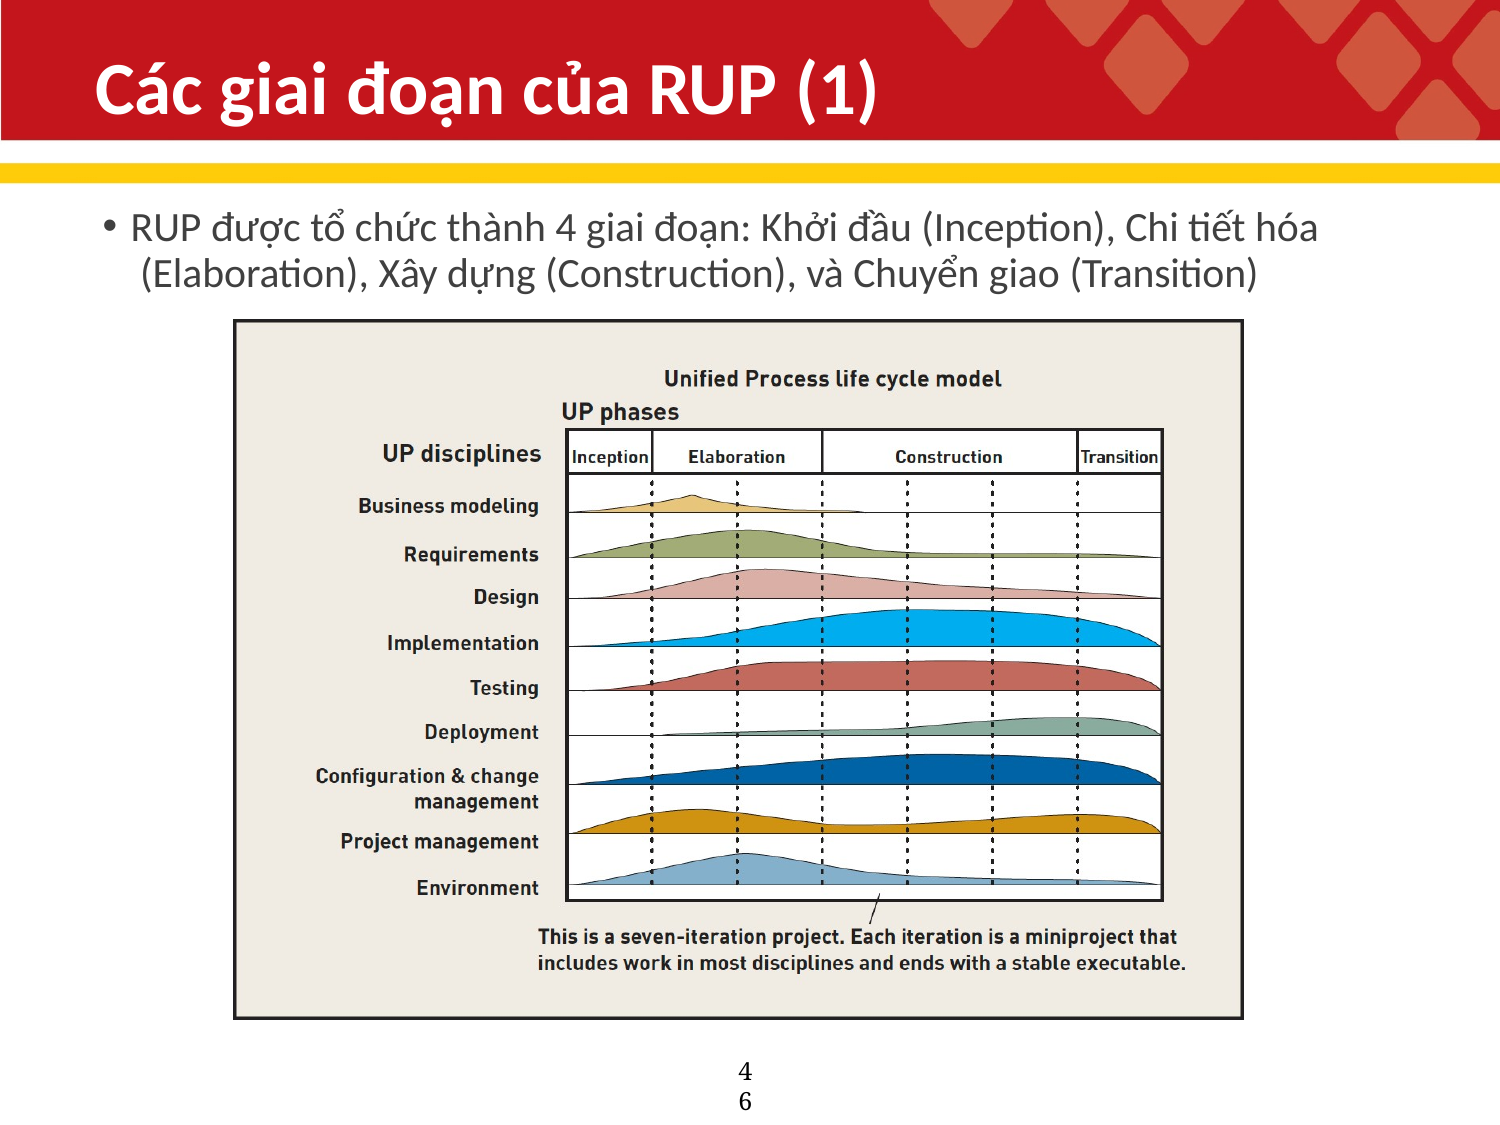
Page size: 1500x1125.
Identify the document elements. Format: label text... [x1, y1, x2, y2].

title Các giai đoạn của RUP (1) [93, 37, 885, 228]
text_box [233, 319, 1244, 1020]
text_box 46 [736, 1053, 764, 1116]
picture [0, 0, 1500, 185]
text_box RUP được tổ chức thành 4 giai đoạn: Khởi đầu (Inception), Chi tiết hóa (Elaboration), Xây dựng (Construction), và Chuyển giao (Transition) [100, 197, 1325, 296]
